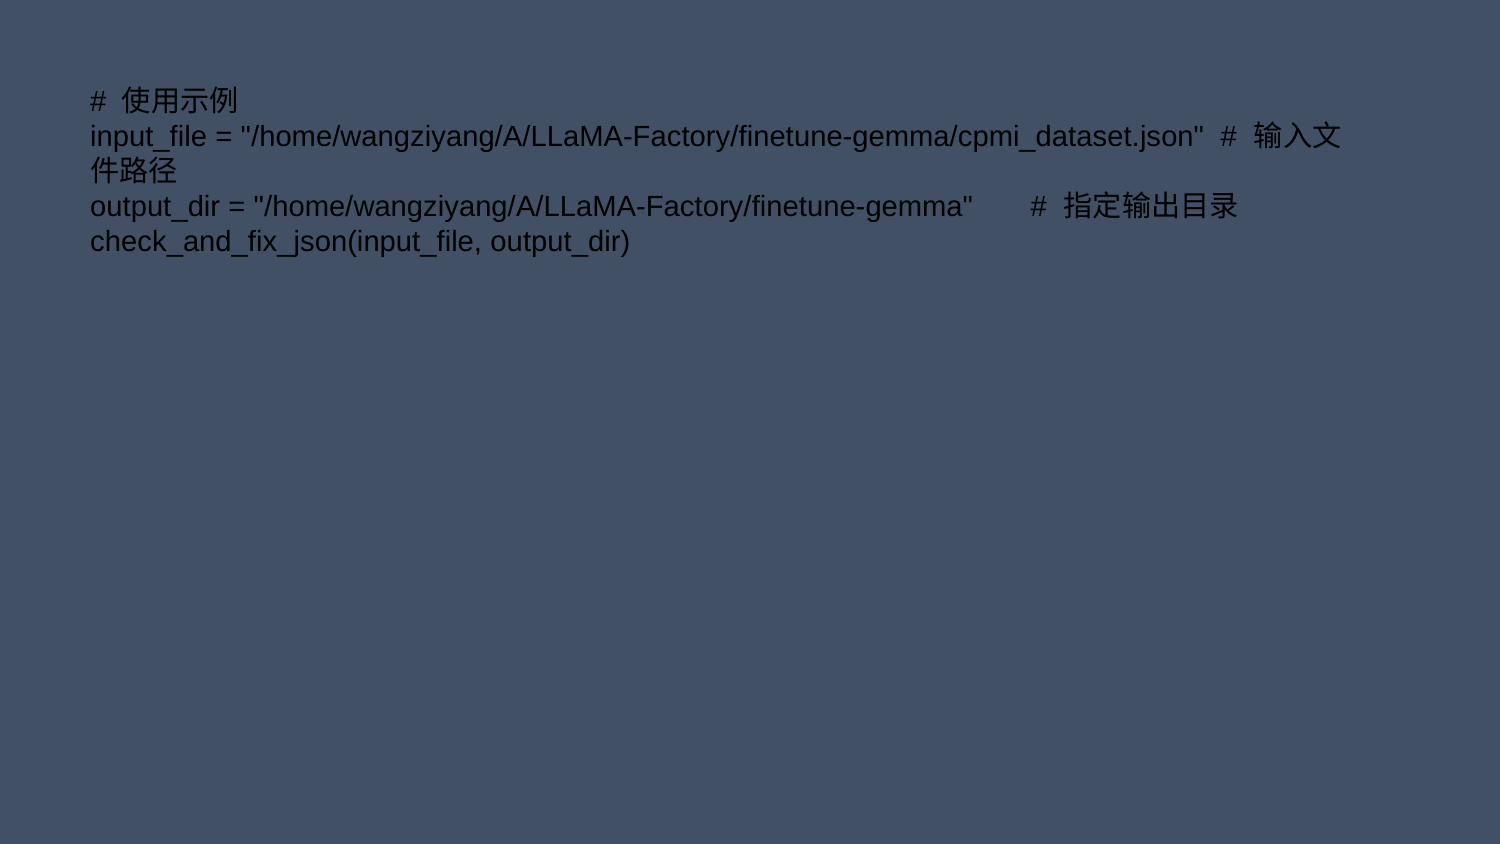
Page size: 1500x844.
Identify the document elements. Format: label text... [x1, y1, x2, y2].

text_box # 使用示例 input_file = "/home/wangziyang/A/LLaMA-Factory/finetune-gemma/cpmi_dataset.json" # 输入文件路径 output_dir = "/home/wangziyang/A/LLaMA-Factory/finetune-gemma" # 指定输出目录 check_and_fix_json(input_file, output_dir) [1061, 75, 1382, 265]
picture [75, 0, 1057, 844]
